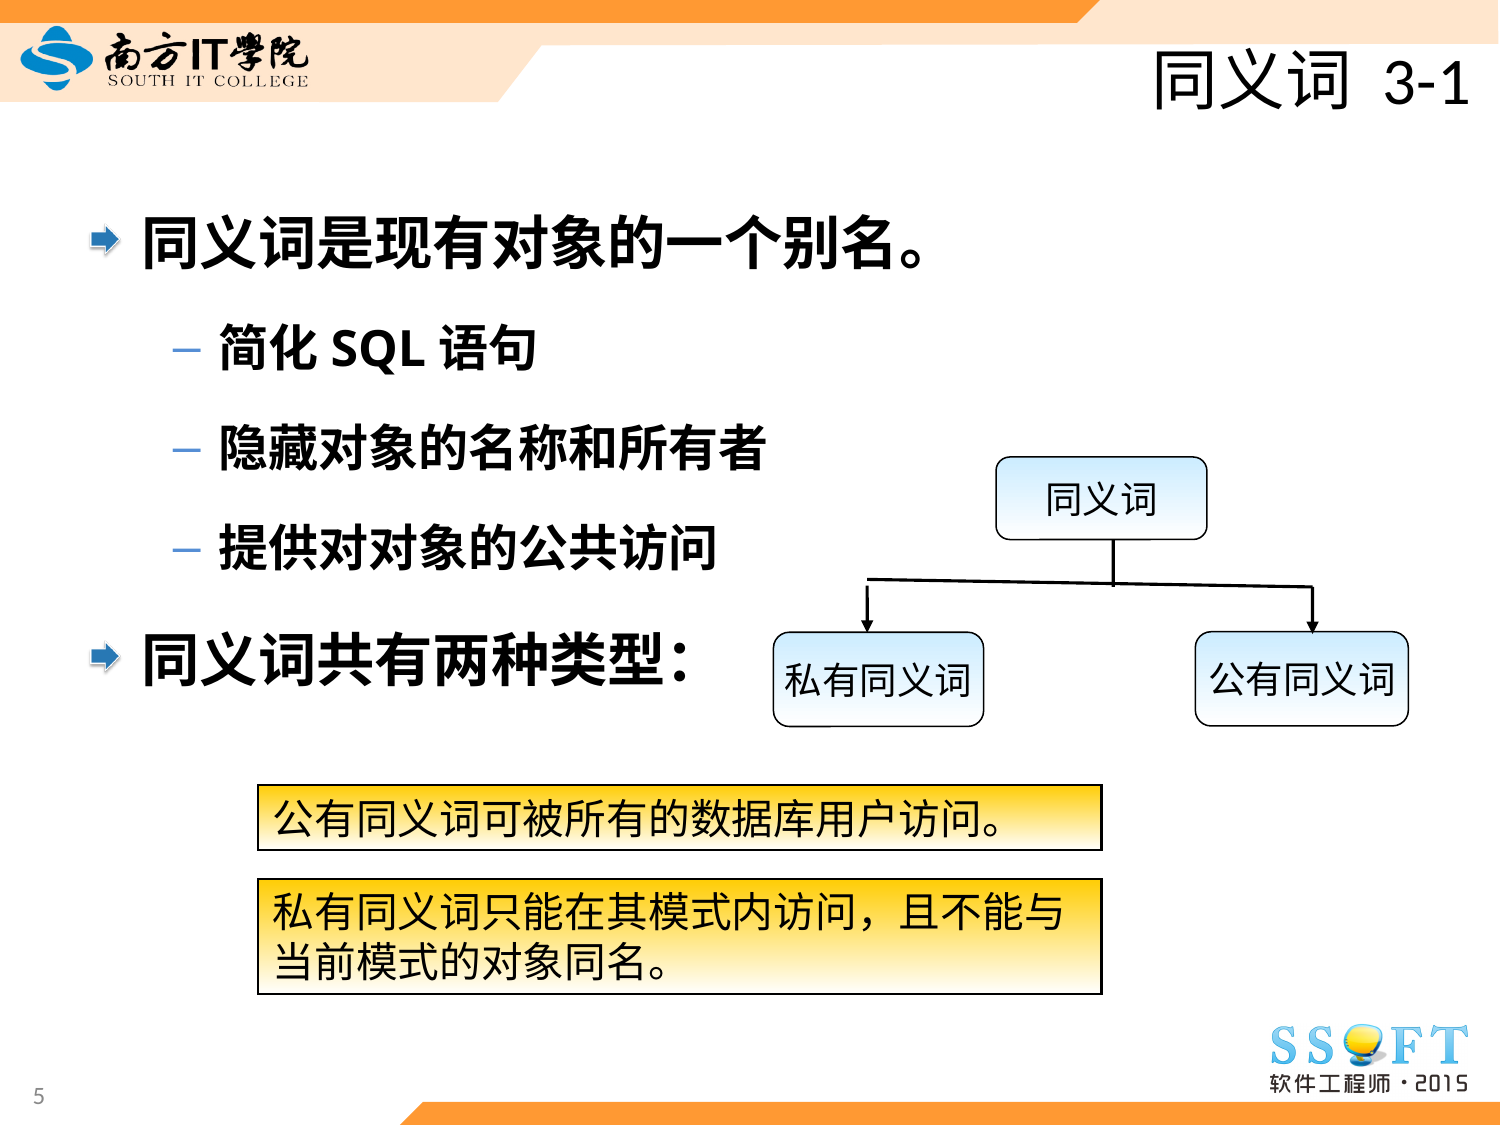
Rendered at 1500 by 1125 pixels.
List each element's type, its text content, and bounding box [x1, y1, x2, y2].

text_box [1306, 586, 1319, 635]
list 同义词是现有对象的一个别名。 简化SQL语句 隐藏对象的名称和所有者 提供对对象的公共访问 同义词共有两种类型： [70, 163, 1114, 704]
picture [85, 220, 125, 262]
text_box [861, 585, 874, 633]
text_box 公有同义词可被所有的数据库用户访问。 [257, 785, 1102, 850]
picture [85, 637, 125, 679]
text_box 同义词 [996, 456, 1207, 540]
text_box 私有同义词 [773, 632, 984, 727]
title 同义词 3-1 [608, 42, 1487, 114]
text_box 公有同义词 [1195, 631, 1409, 726]
picture [0, 0, 328, 126]
slide_number 5 [17, 1065, 234, 1125]
text_box 私有同义词只能在其模式内访问，且不能与当前模式的对象同名。 [257, 878, 1102, 994]
